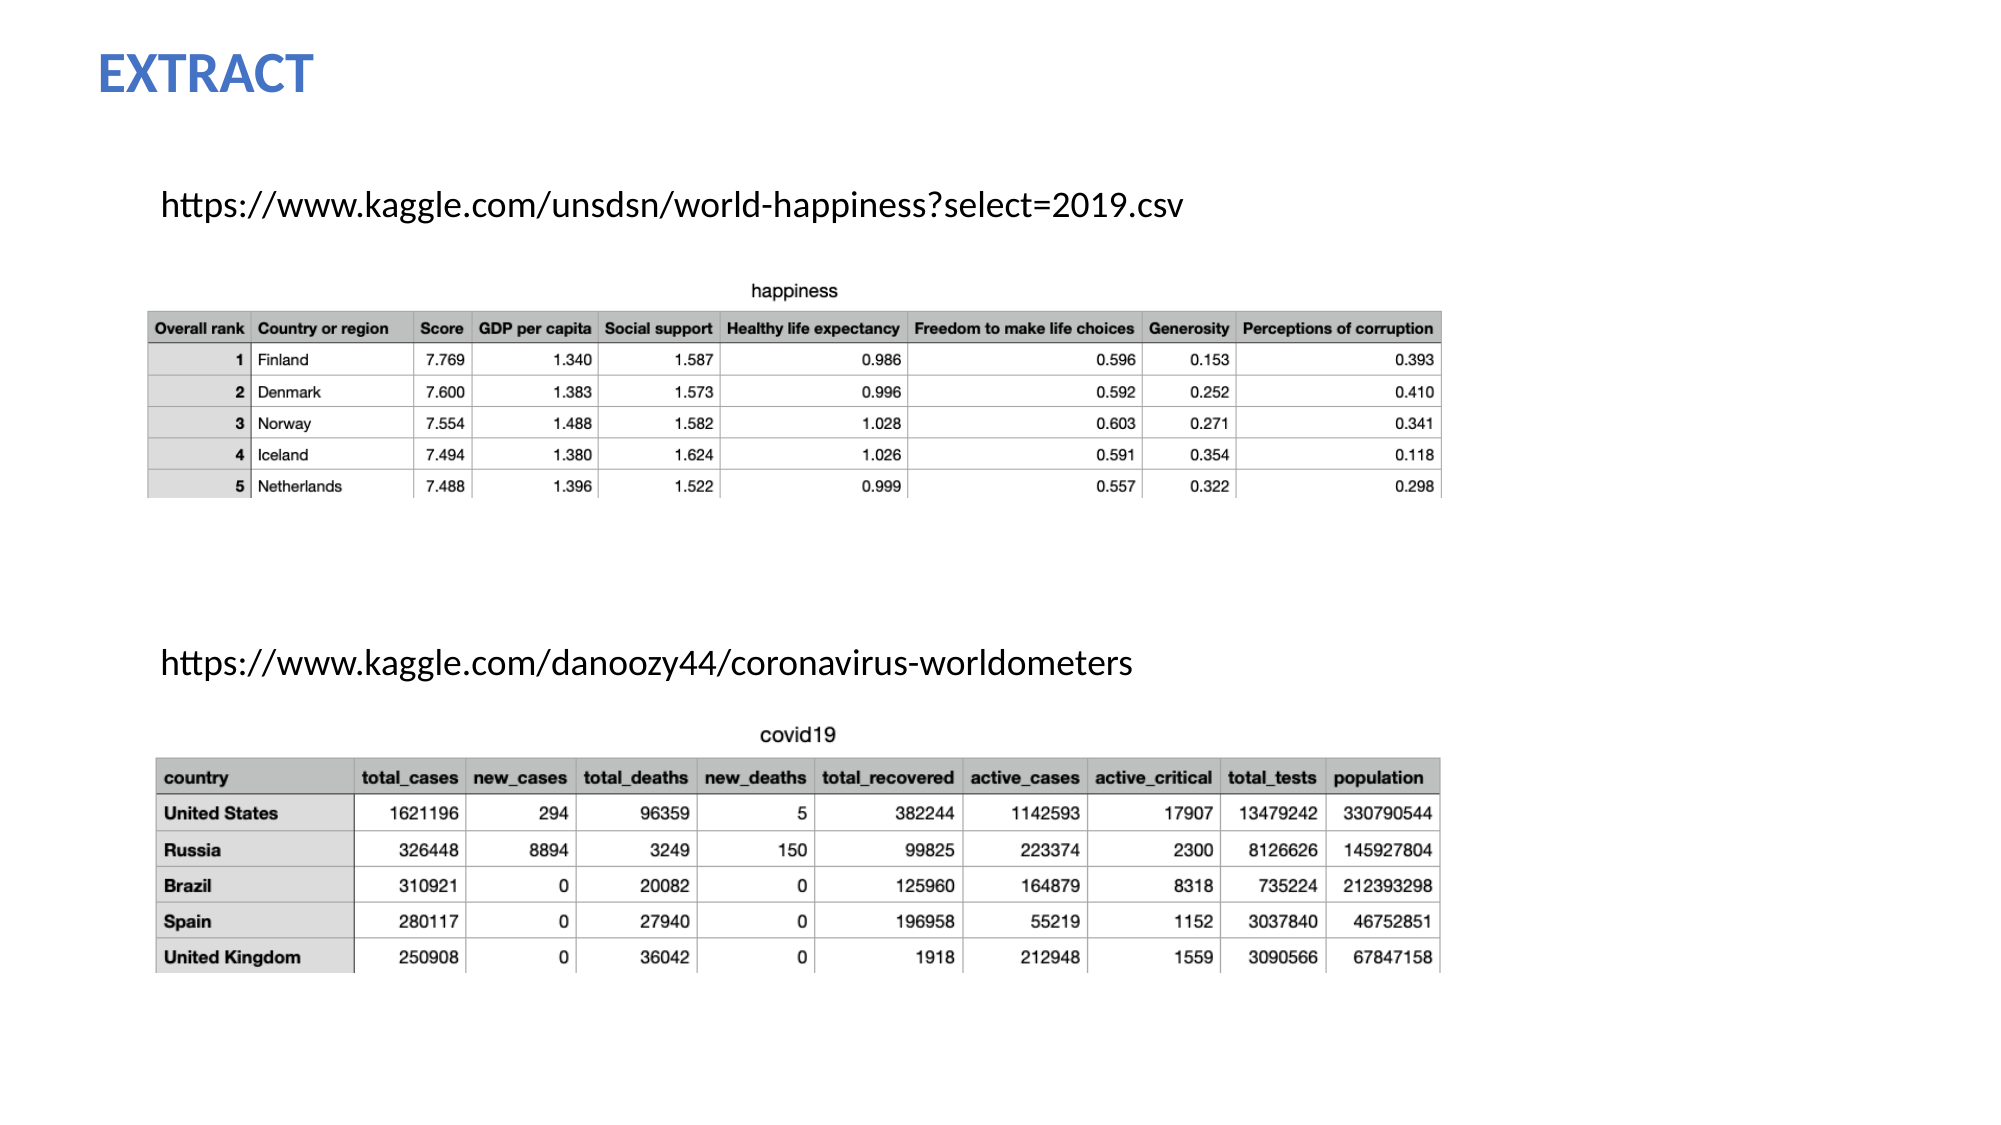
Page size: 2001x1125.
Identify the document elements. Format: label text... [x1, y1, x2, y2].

text_box https://www.kaggle.com/unsdsn/world-happiness?select=2019.csv [145, 173, 1200, 233]
text_box https://www.kaggle.com/danoozy44/coronavirus-worldometers [145, 630, 1150, 690]
picture [88, 716, 1500, 973]
text_box EXTRACT [82, 26, 423, 112]
picture [88, 268, 1518, 498]
